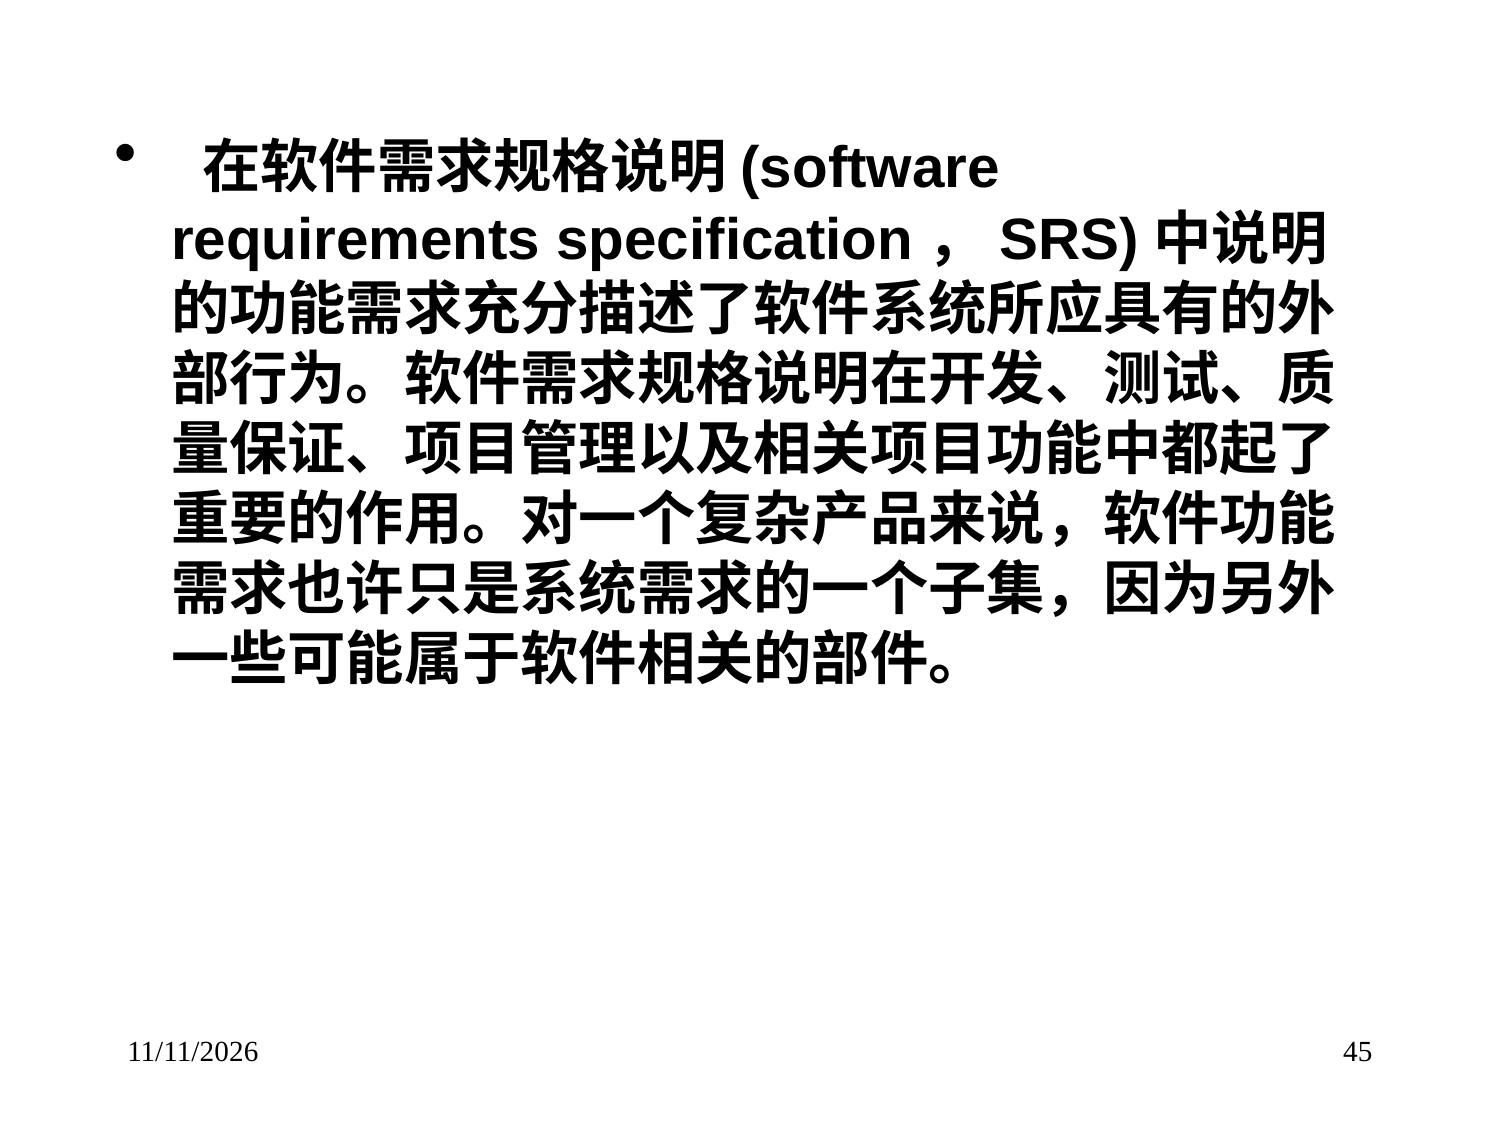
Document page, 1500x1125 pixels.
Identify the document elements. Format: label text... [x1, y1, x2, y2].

text_box [1074, 1024, 1388, 1100]
slide_number [112, 1024, 426, 1101]
list 在软件需求规格说明(software requirements specification，SRS)中说明的功能需求充分描述了软件系统所应具有的外部行为。软件需求规格说明在开发、测试、质量保证、项目管理以及相关项目功能中都起了重要的作用。对一个复杂产品来说，软件功能需求也许只是系统需求的一个子集，因为另外一些可能属于软件相关的部件。 [100, 113, 1376, 789]
